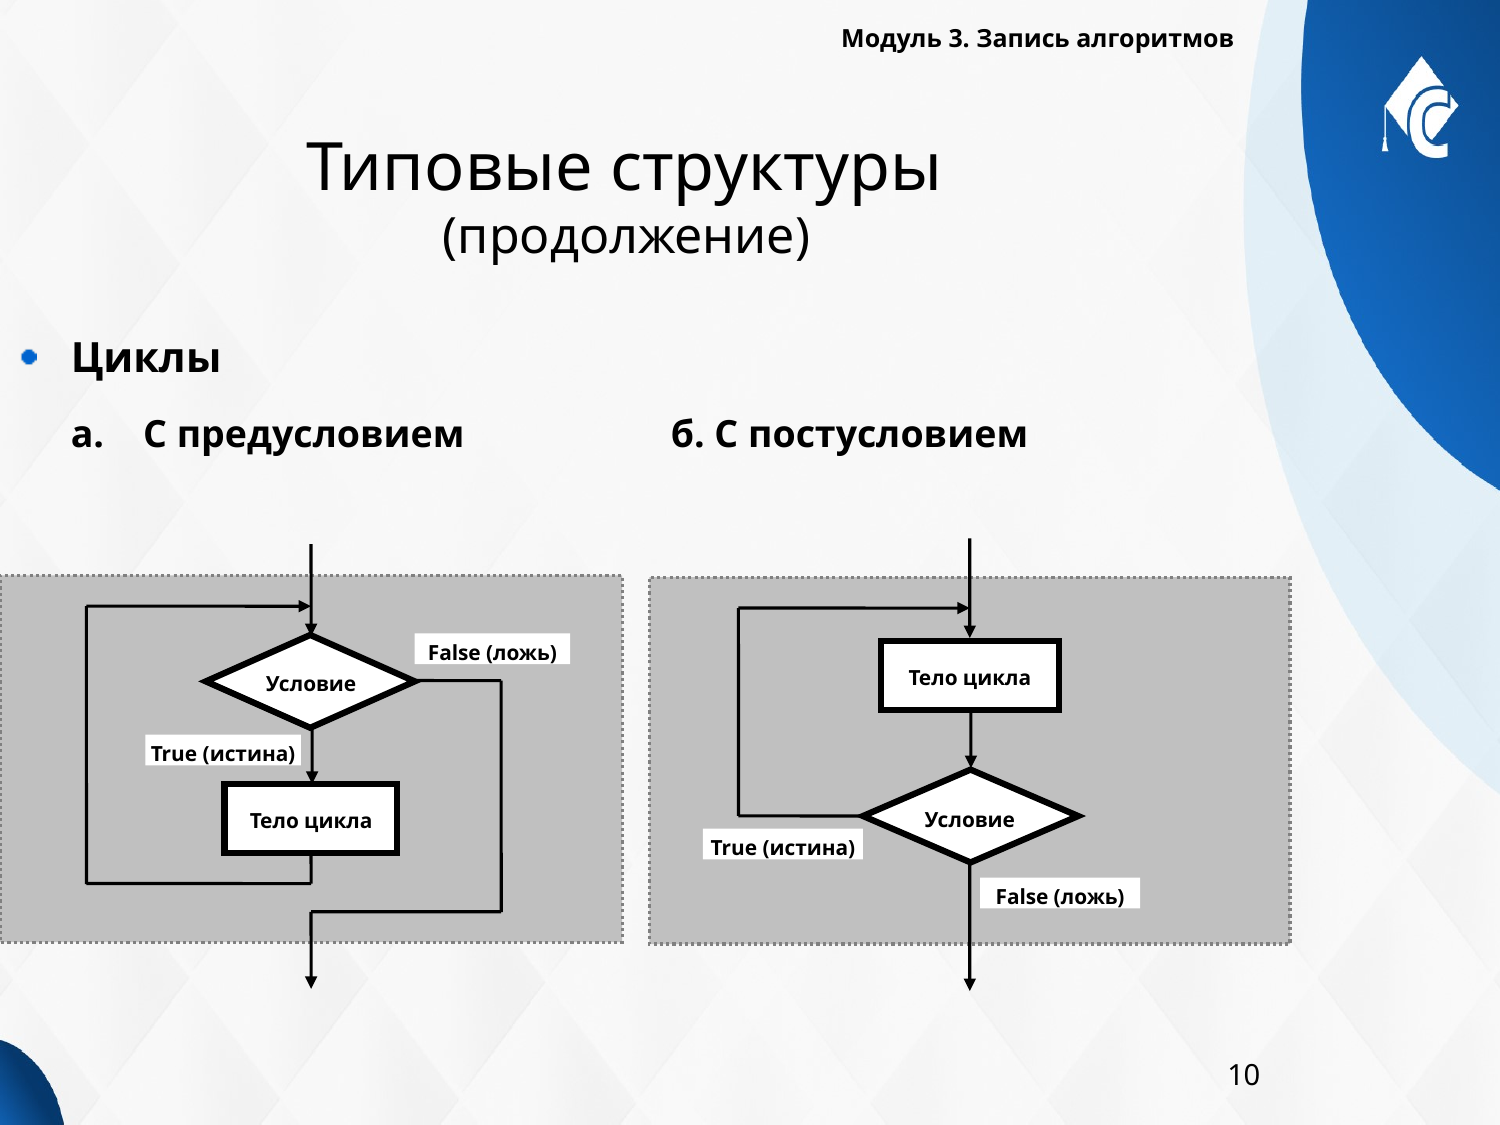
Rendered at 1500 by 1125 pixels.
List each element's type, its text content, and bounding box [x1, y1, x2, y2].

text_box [649, 538, 1291, 991]
picture [0, 0, 1500, 1125]
title Типовые структуры (продолжение) [0, 119, 1267, 269]
picture [14, 344, 37, 367]
slide_number 10 [925, 1048, 1276, 1125]
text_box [0, 543, 623, 989]
text_box Модуль 3. Запись алгоритмов [826, 14, 1250, 60]
list Циклы а. С предусловием б. С постусловием [0, 323, 1293, 995]
